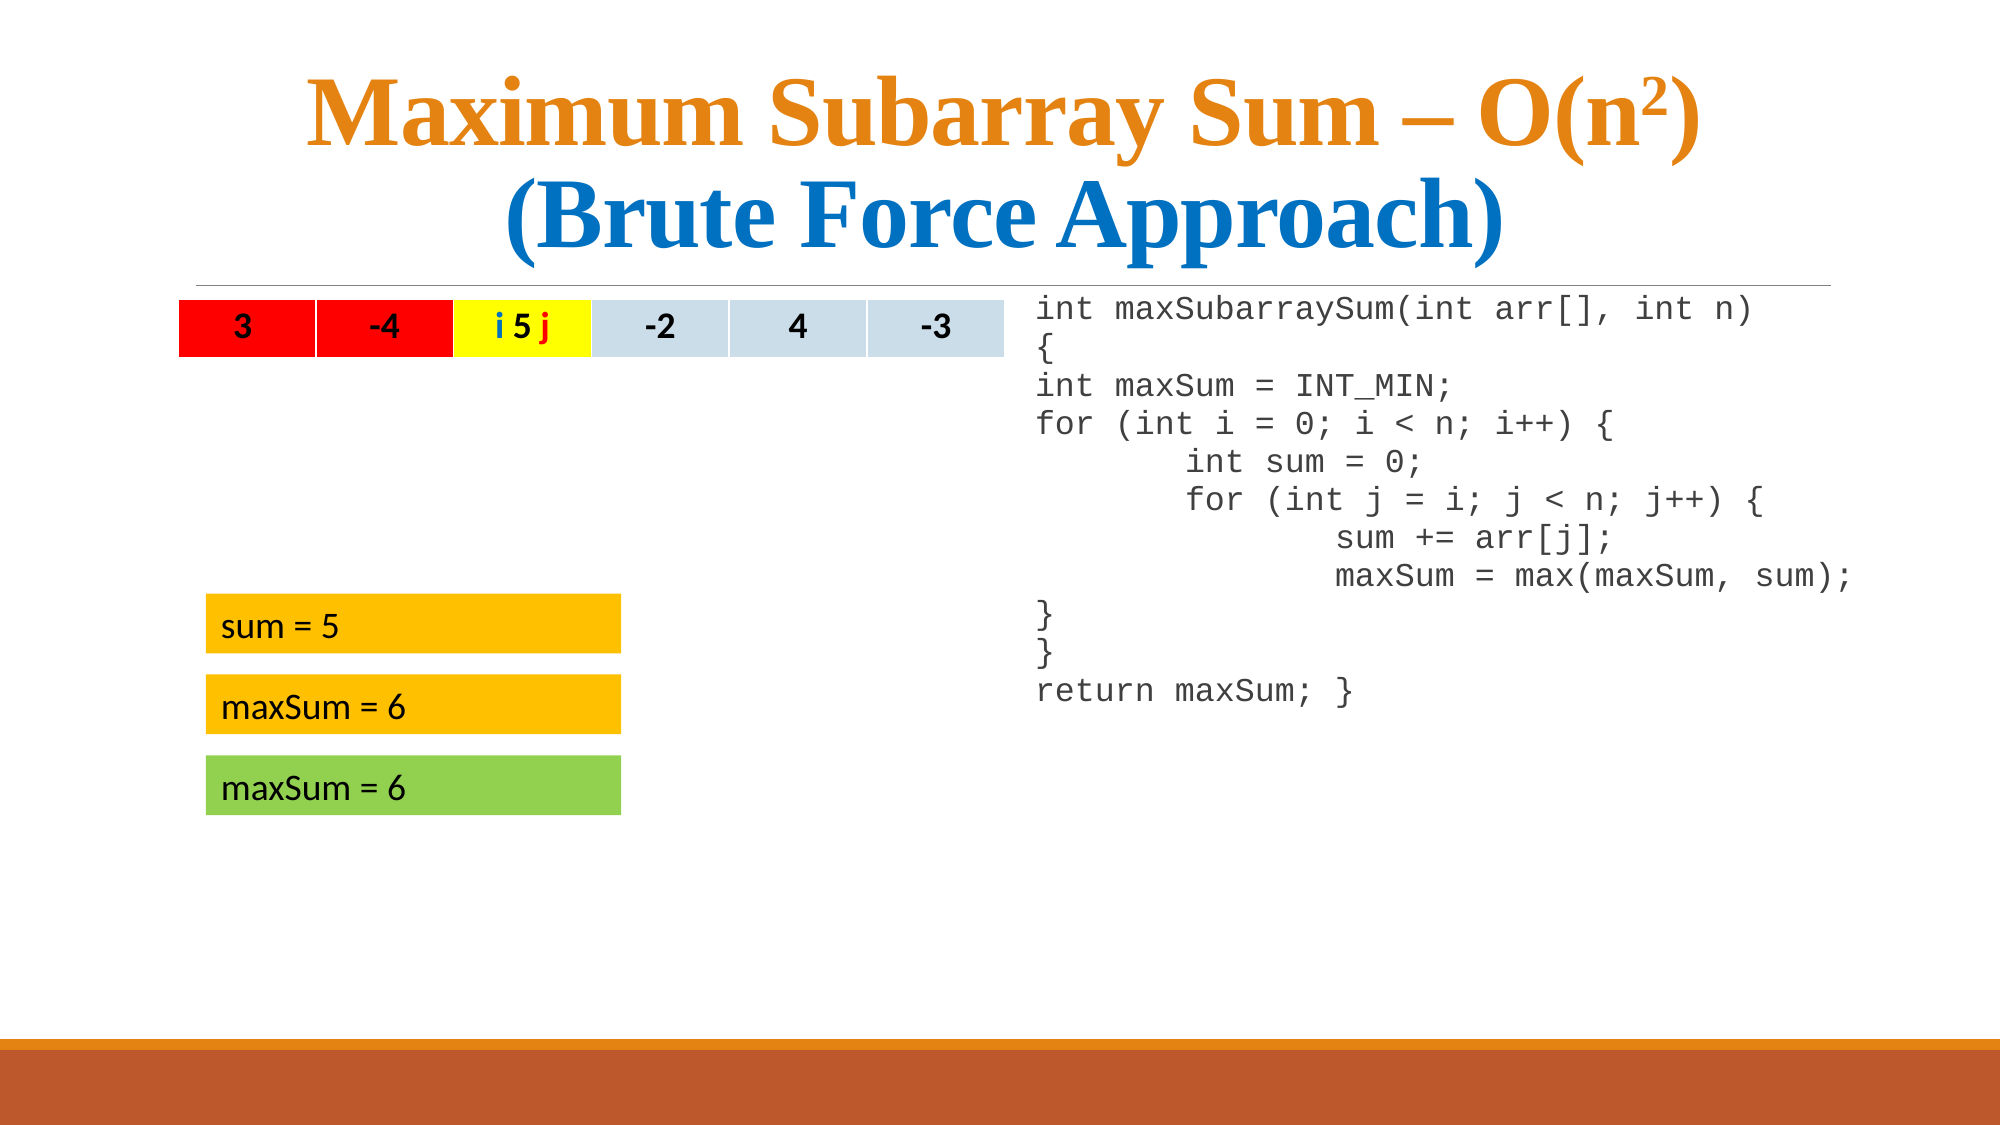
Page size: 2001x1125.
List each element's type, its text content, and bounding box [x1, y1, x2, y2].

table_header i 5 j [454, 300, 591, 357]
table_header -3 [868, 300, 1004, 357]
table_header 3 [179, 300, 315, 357]
text_box maxSum = 6 [205, 674, 622, 735]
table_header -4 [317, 300, 453, 357]
title Maximum Subarray Sum – O(n2) (Brute Force Approach) [180, 47, 1830, 285]
text_box maxSum = 6 [205, 755, 622, 816]
table_header 4 [730, 300, 866, 357]
list int maxSubarraySum(int arr[], int n) { int maxSum = INT_MIN; for (int i = 0; i < n; i++) { int sum = 0; for (int j = i; j < n; j++) { sum += arr[j]; maxSum = max(maxSum, sum); } } return maxSum; } [1020, 285, 1964, 963]
text_box sum = 5 [205, 593, 622, 654]
table_header -2 [592, 300, 728, 357]
